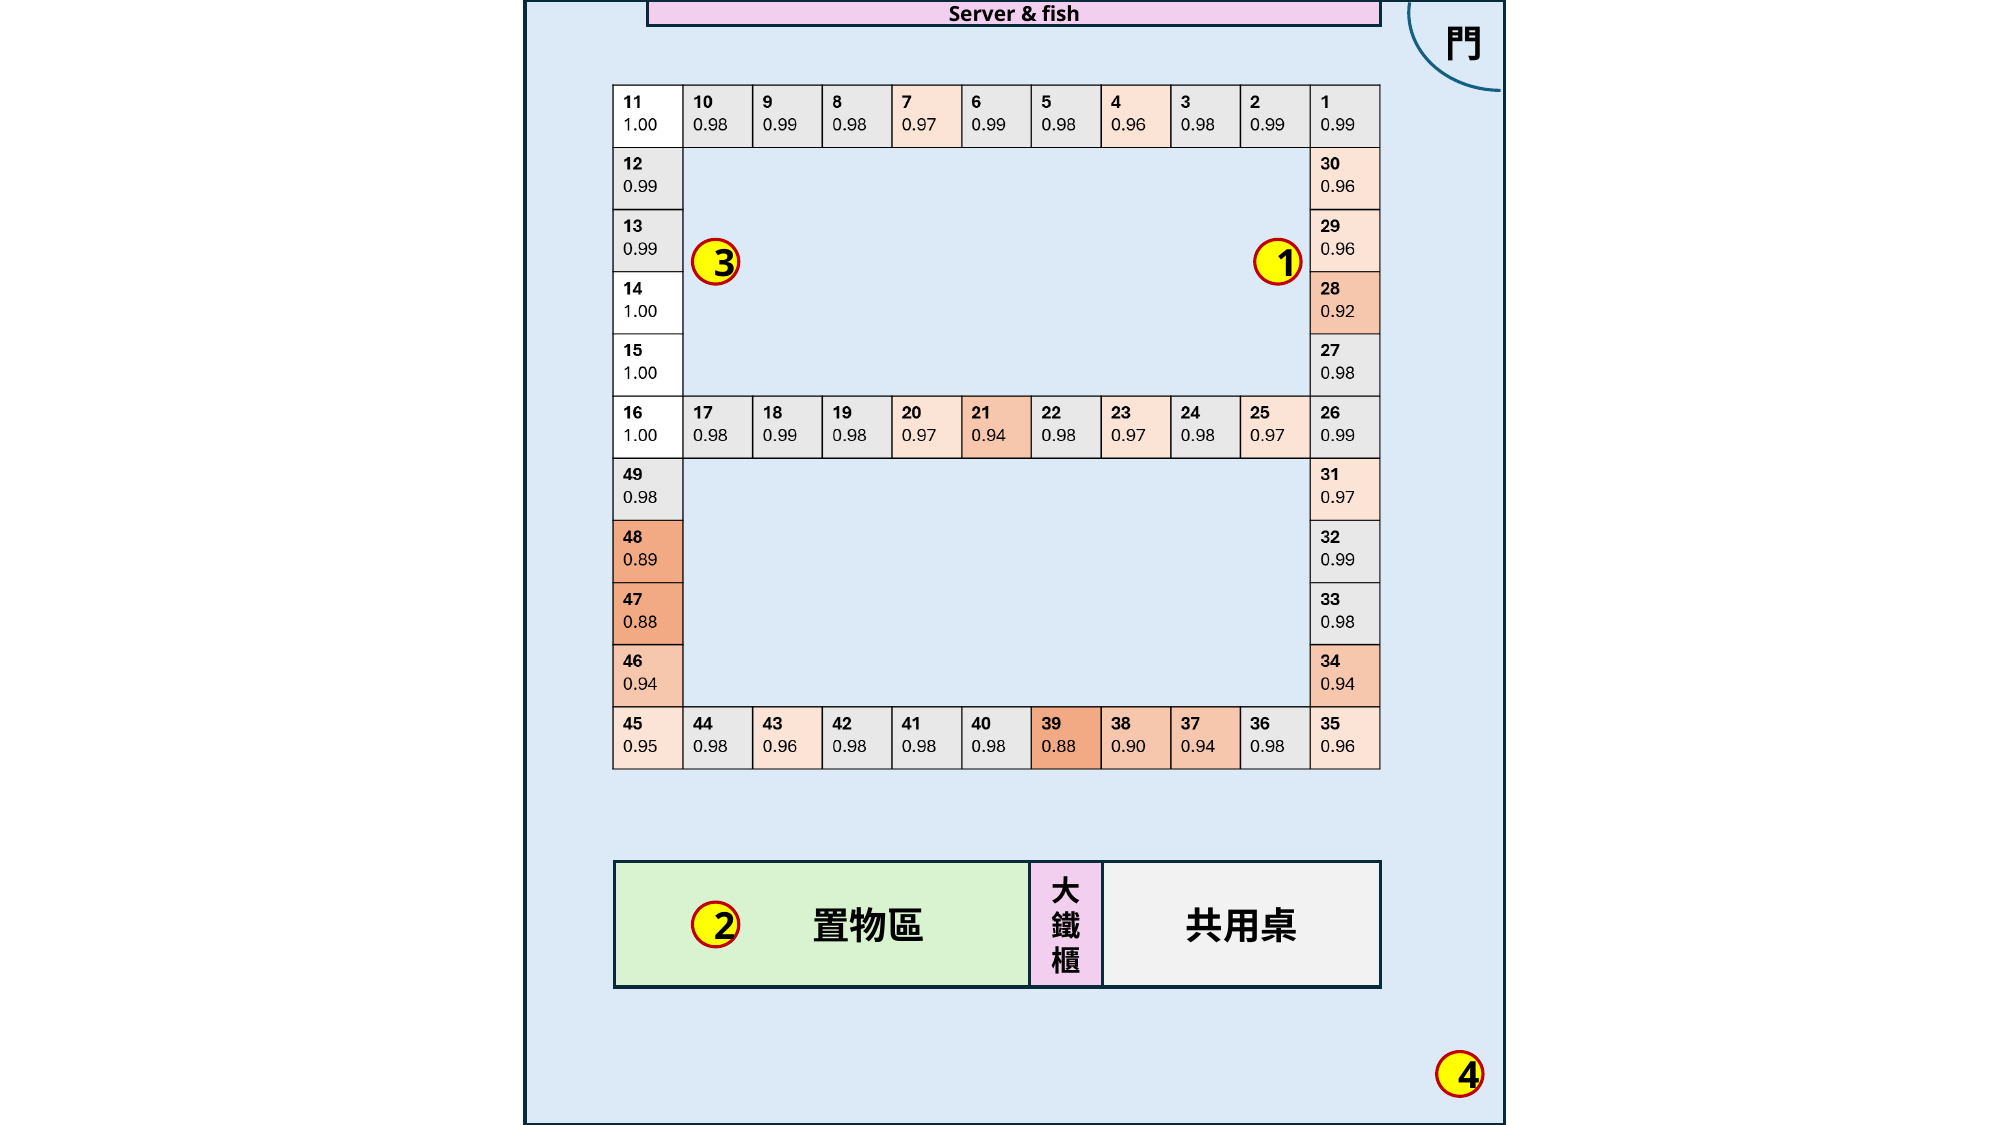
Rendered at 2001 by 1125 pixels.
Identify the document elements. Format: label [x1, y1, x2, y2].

text_box [524, 0, 1593, 1125]
